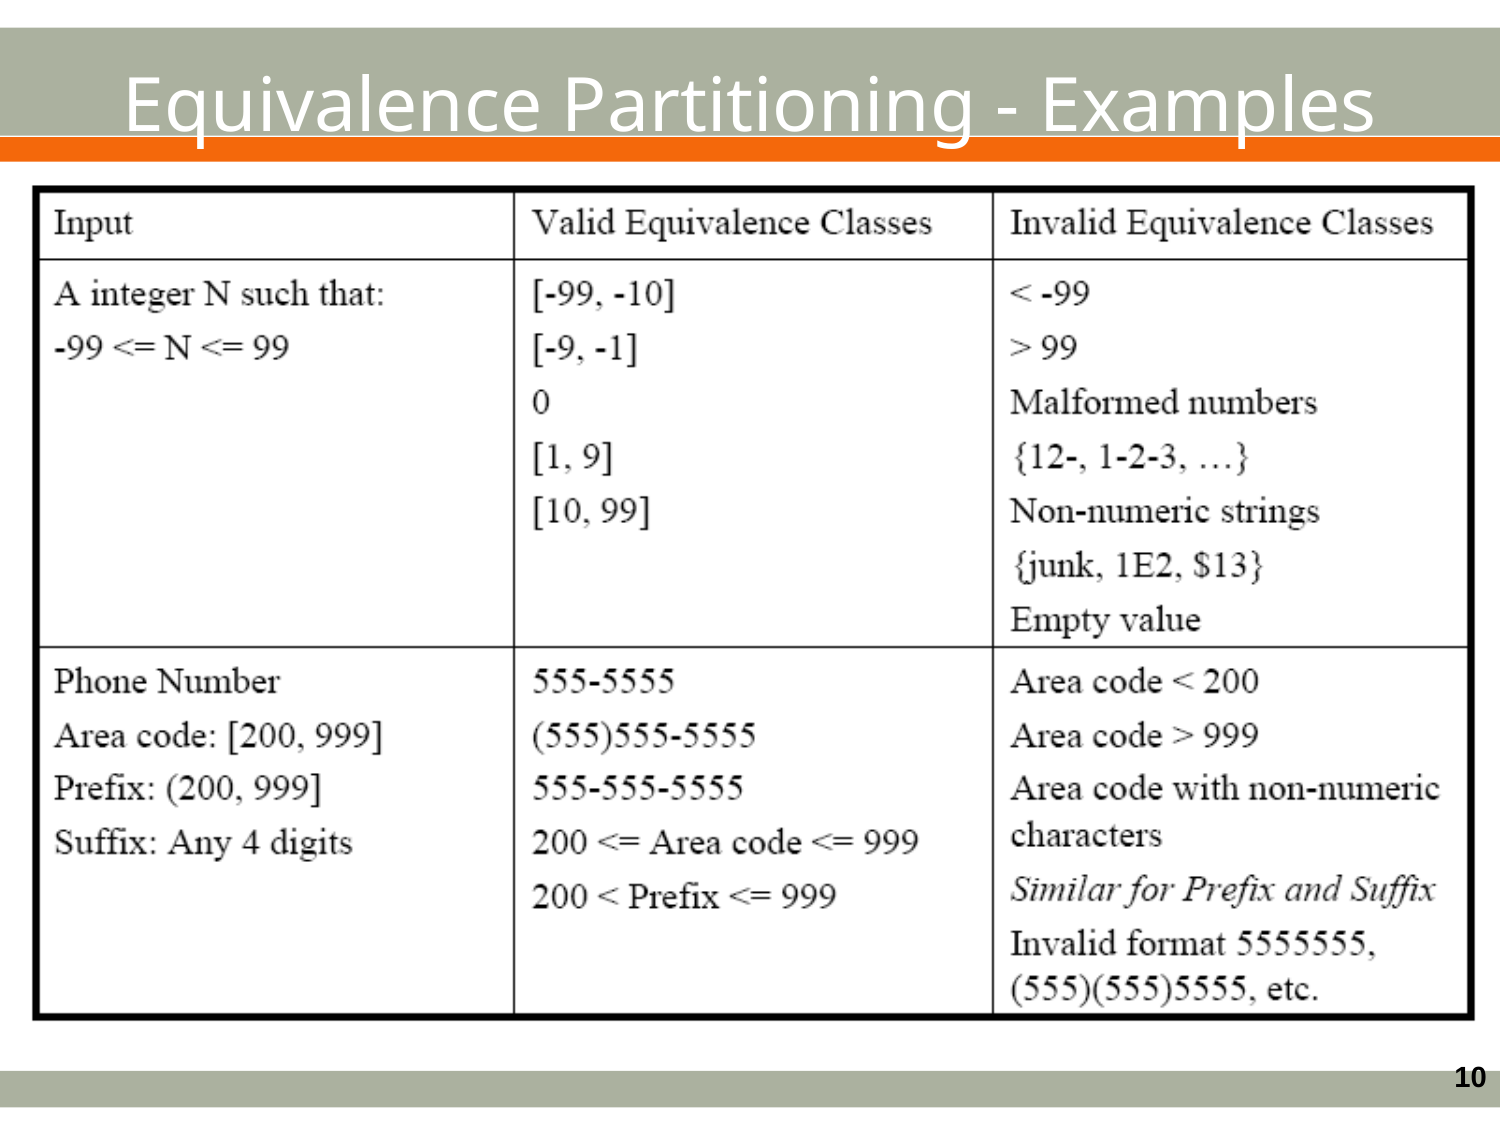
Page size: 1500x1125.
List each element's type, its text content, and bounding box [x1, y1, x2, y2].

title Equivalence Partitioning - Examples [0, 7, 1500, 195]
text_box 10 [1151, 1051, 1500, 1125]
picture [29, 184, 1477, 1023]
